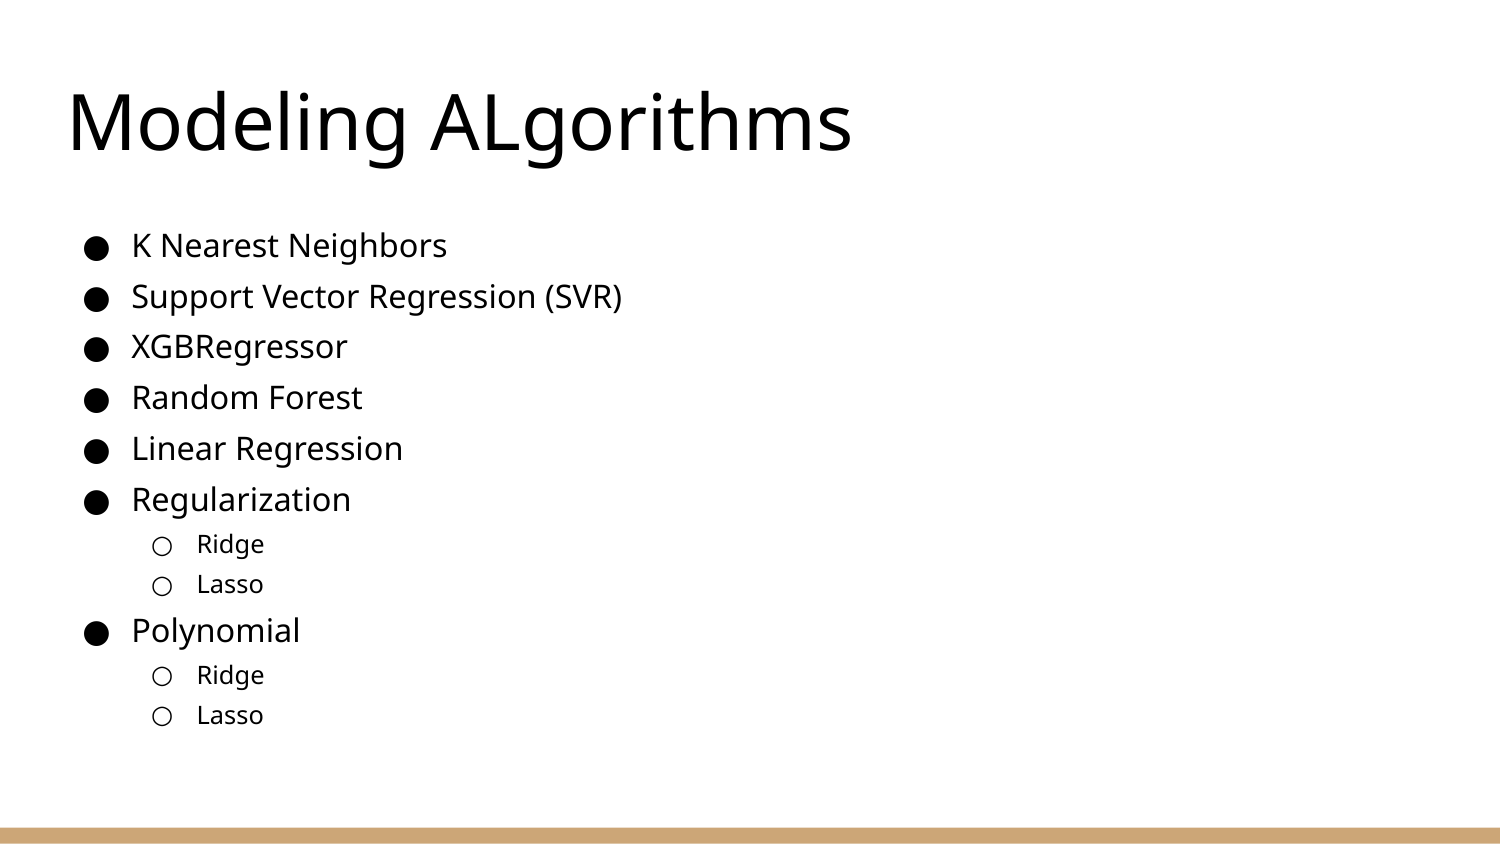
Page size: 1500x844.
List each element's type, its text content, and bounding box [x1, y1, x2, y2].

title Modeling ALgorithms [51, 51, 1449, 189]
list K Nearest Neighbors Support Vector Regression (SVR) XGBRegressor Random Forest Linear Regression Regularization Ridge Lasso Polynomial Ridge Lasso [51, 200, 1449, 752]
